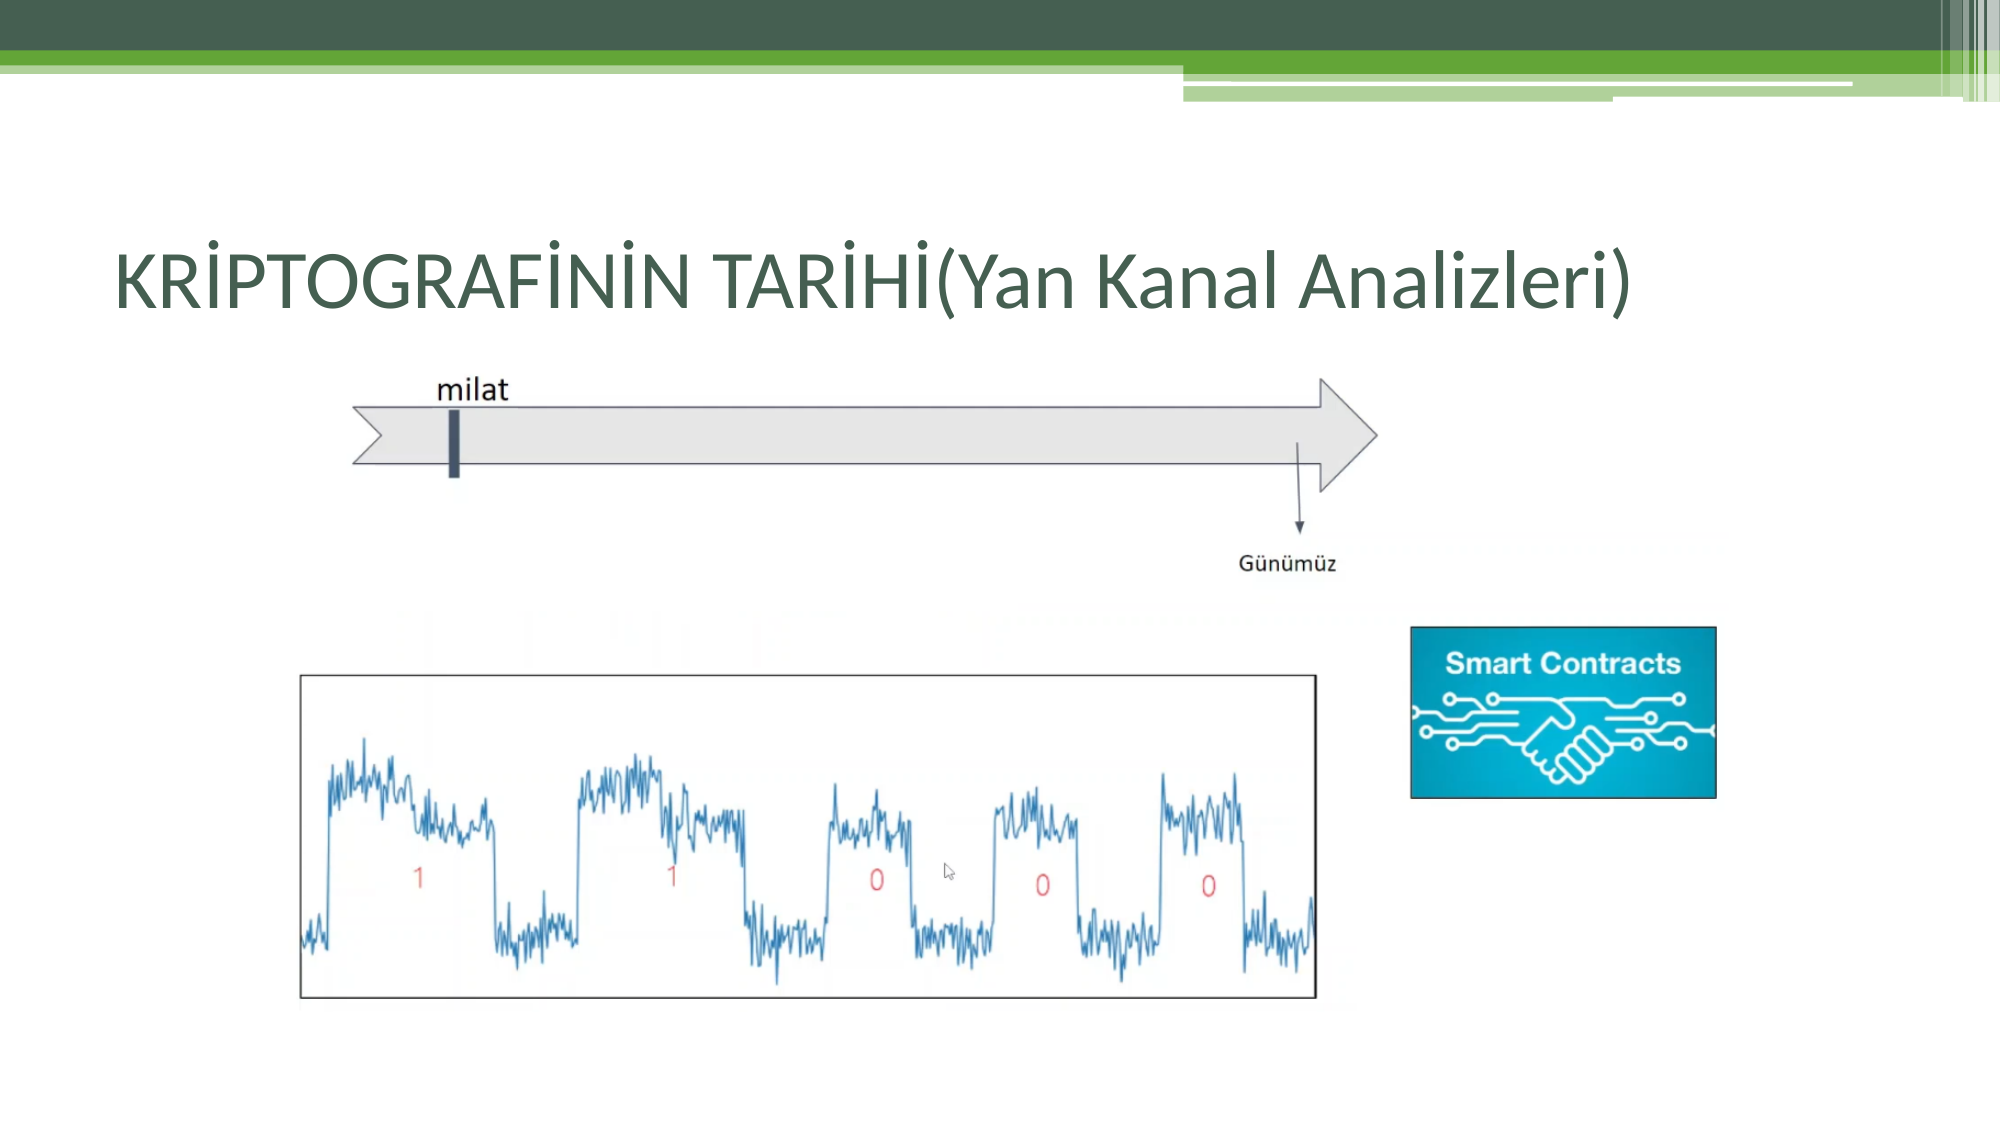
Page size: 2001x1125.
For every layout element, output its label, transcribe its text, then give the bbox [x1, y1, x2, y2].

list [271, 362, 1729, 1013]
title KRİPTOGRAFİNİN TARİHİ(Yan Kanal Analizleri) [99, 187, 1900, 363]
